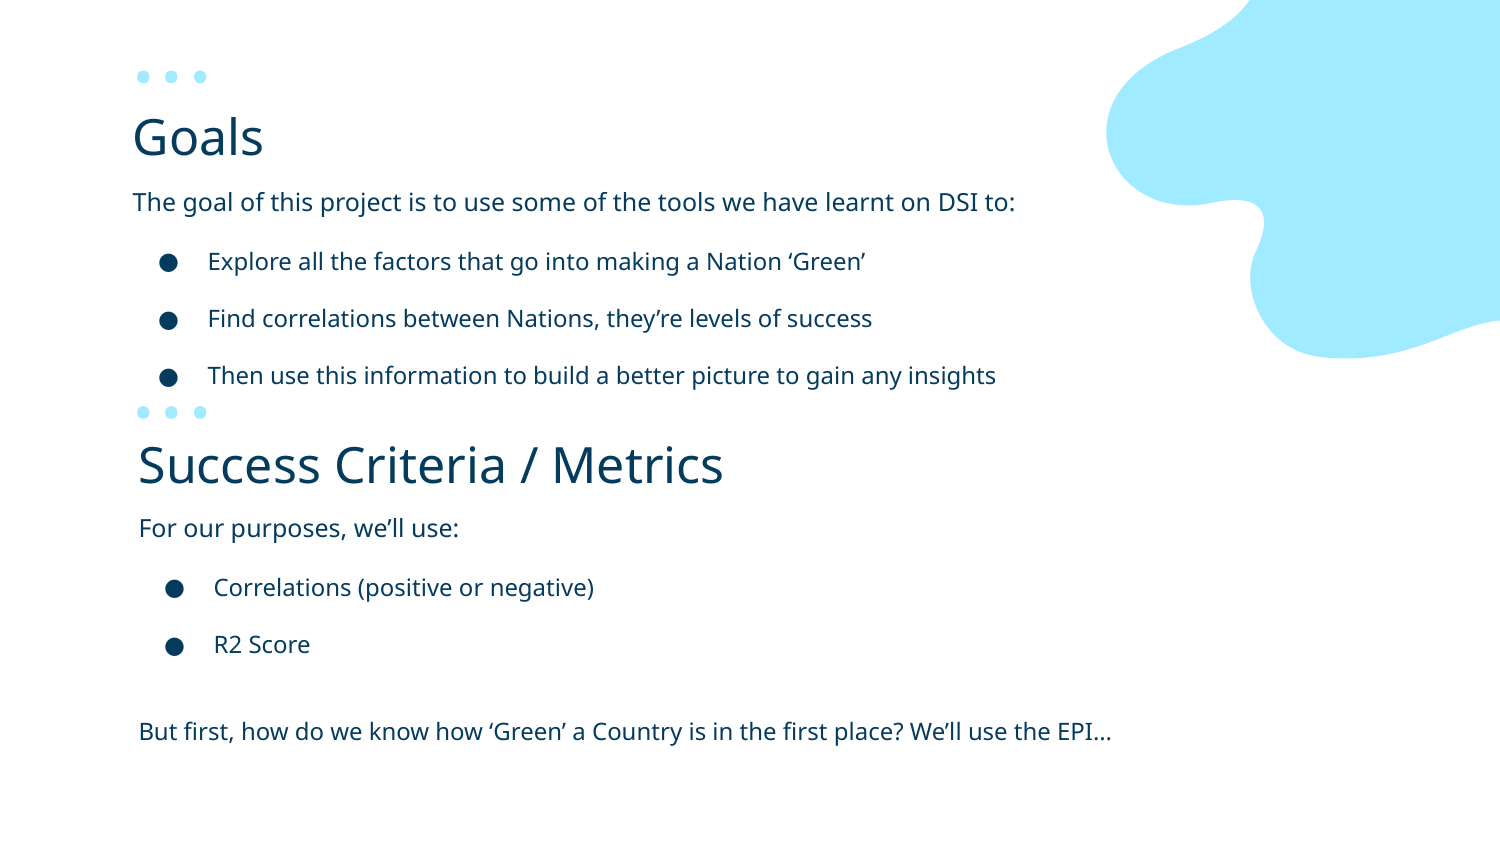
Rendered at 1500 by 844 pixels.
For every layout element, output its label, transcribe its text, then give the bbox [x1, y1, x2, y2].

list For our purposes, we’ll use: Correlations (positive or negative) R2 Score But first, how do we know how ‘Green’ a Country is in the first place? We’ll use the EPI… [123, 497, 1389, 790]
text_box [134, 405, 209, 420]
title Goals [117, 90, 873, 171]
list The goal of this project is to use some of the tools we have learnt on DSI to: Explore all the factors that go into making a Nation ‘Green’ Find correlations between Nations, they’re levels of success Then use this information to build a better picture to gain any insights [117, 171, 1383, 361]
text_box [134, 70, 209, 84]
title Success Criteria / Metrics [123, 418, 879, 497]
